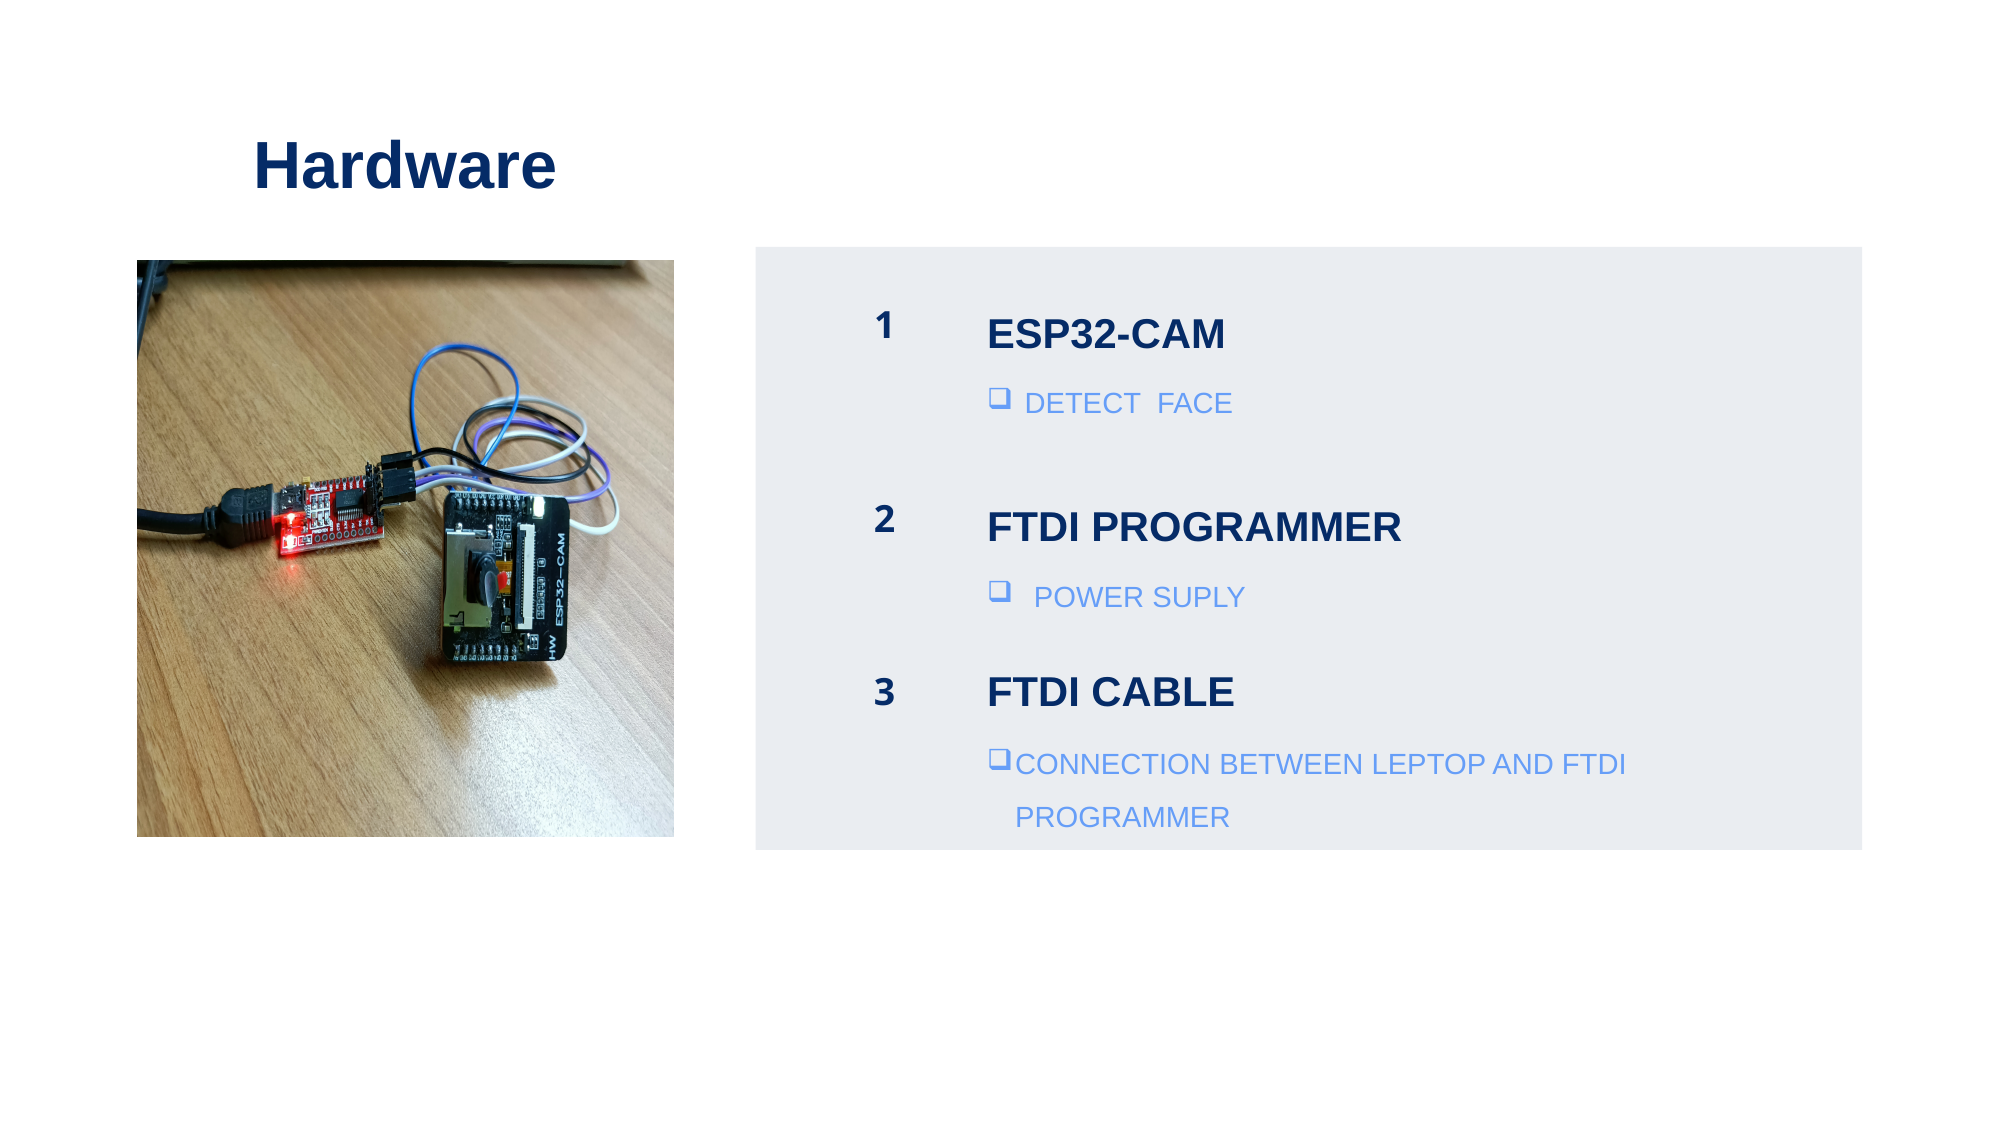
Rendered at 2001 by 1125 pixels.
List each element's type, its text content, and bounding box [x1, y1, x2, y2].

text_box [755, 246, 1863, 851]
text_box CONNECTION BETWEEN LEPTOP AND FTDI PROGRAMMER [972, 720, 1775, 841]
text_box Hardware [119, 114, 693, 210]
text_box 3 [842, 660, 927, 720]
text_box ESP32-CAM [972, 298, 1613, 360]
text_box 2 [842, 487, 927, 548]
text_box FTDI CABLE [972, 657, 1613, 720]
text_box POWER SUPLY [972, 553, 1775, 621]
picture [137, 260, 674, 837]
text_box FTDI PROGRAMMER [972, 492, 1613, 553]
text_box 1 [848, 293, 922, 354]
text_box DETECT FACE [972, 360, 1775, 428]
